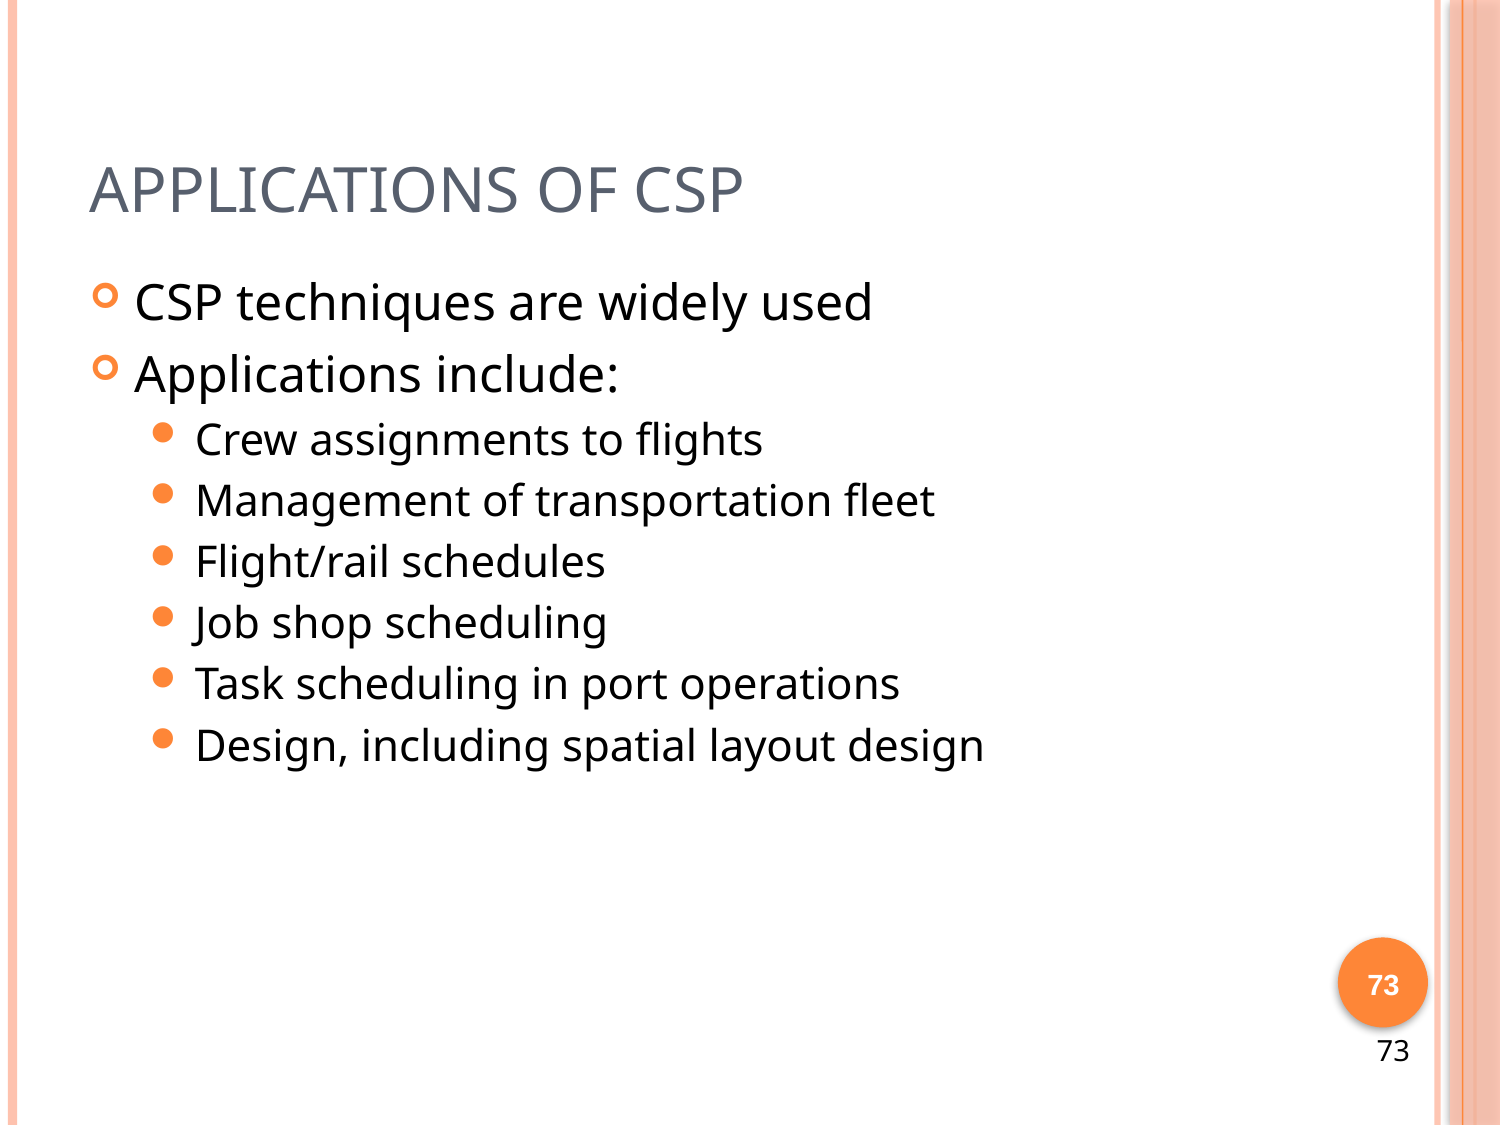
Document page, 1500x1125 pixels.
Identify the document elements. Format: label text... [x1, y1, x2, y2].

slide_number 73 [1333, 940, 1434, 1027]
list CSP techniques are widely used Applications include: Crew assignments to flights Management of transportation fleet Flight/rail schedules Job shop scheduling Task scheduling in port operations Design, including spatial layout design [75, 262, 1300, 1062]
title Applications of CSP [75, 45, 1300, 233]
text_box 73 [1074, 1024, 1425, 1103]
